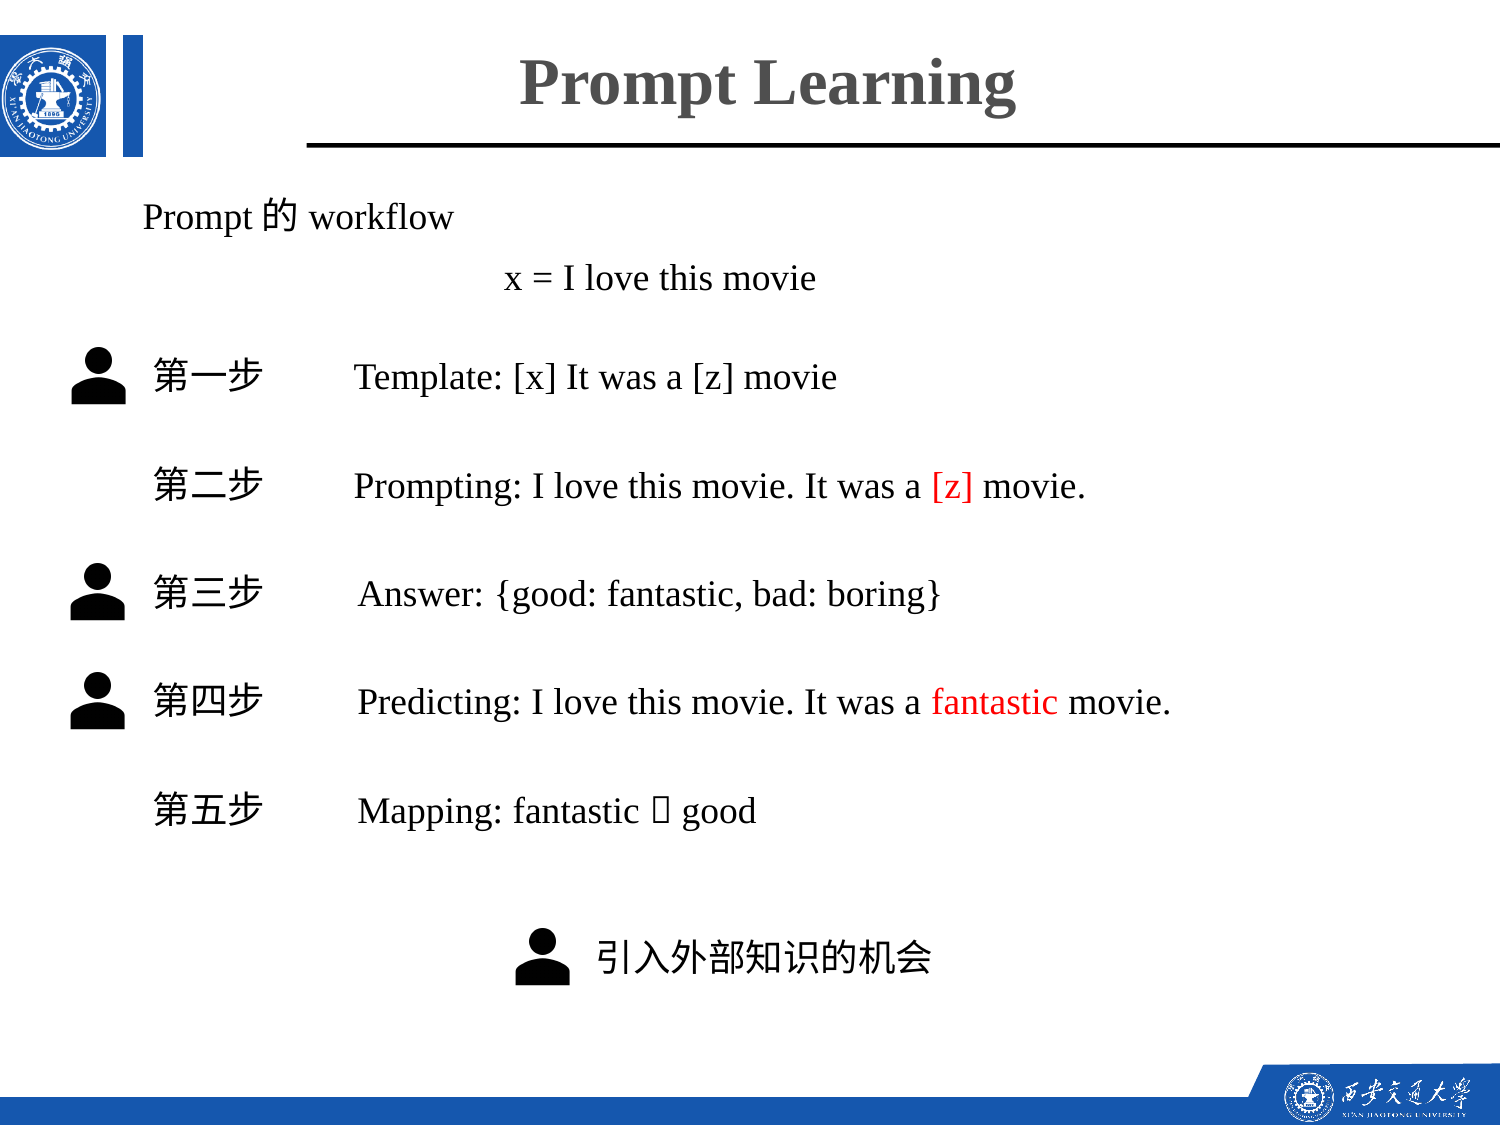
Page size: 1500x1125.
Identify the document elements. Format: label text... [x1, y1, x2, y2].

text_box Prompting: I love this movie. It was a [z] movie. [338, 453, 1310, 513]
text_box Predicting: I love this movie. It was a fantastic movie. [342, 669, 1434, 730]
text_box 第二步 [138, 453, 307, 513]
text_box Prompt Learning [504, 30, 1033, 126]
text_box x = I love this movie [489, 245, 939, 305]
picture [58, 335, 139, 416]
text_box 引入外部知识的机会 [583, 926, 957, 987]
text_box Mapping: fantastic  good [342, 778, 1313, 838]
text_box Answer: {good: fantastic, bad: boring} [342, 561, 1313, 622]
text_box 第三步 [138, 561, 307, 622]
picture [57, 660, 138, 741]
text_box Template: [x] It was a [z] movie [338, 344, 1089, 405]
picture [57, 551, 138, 632]
picture [1, 43, 104, 150]
picture [502, 916, 583, 997]
text_box 第四步 [138, 669, 307, 730]
text_box 第五步 [138, 778, 307, 838]
text_box Prompt的workflow [127, 184, 878, 245]
text_box 第一步 [139, 344, 307, 405]
